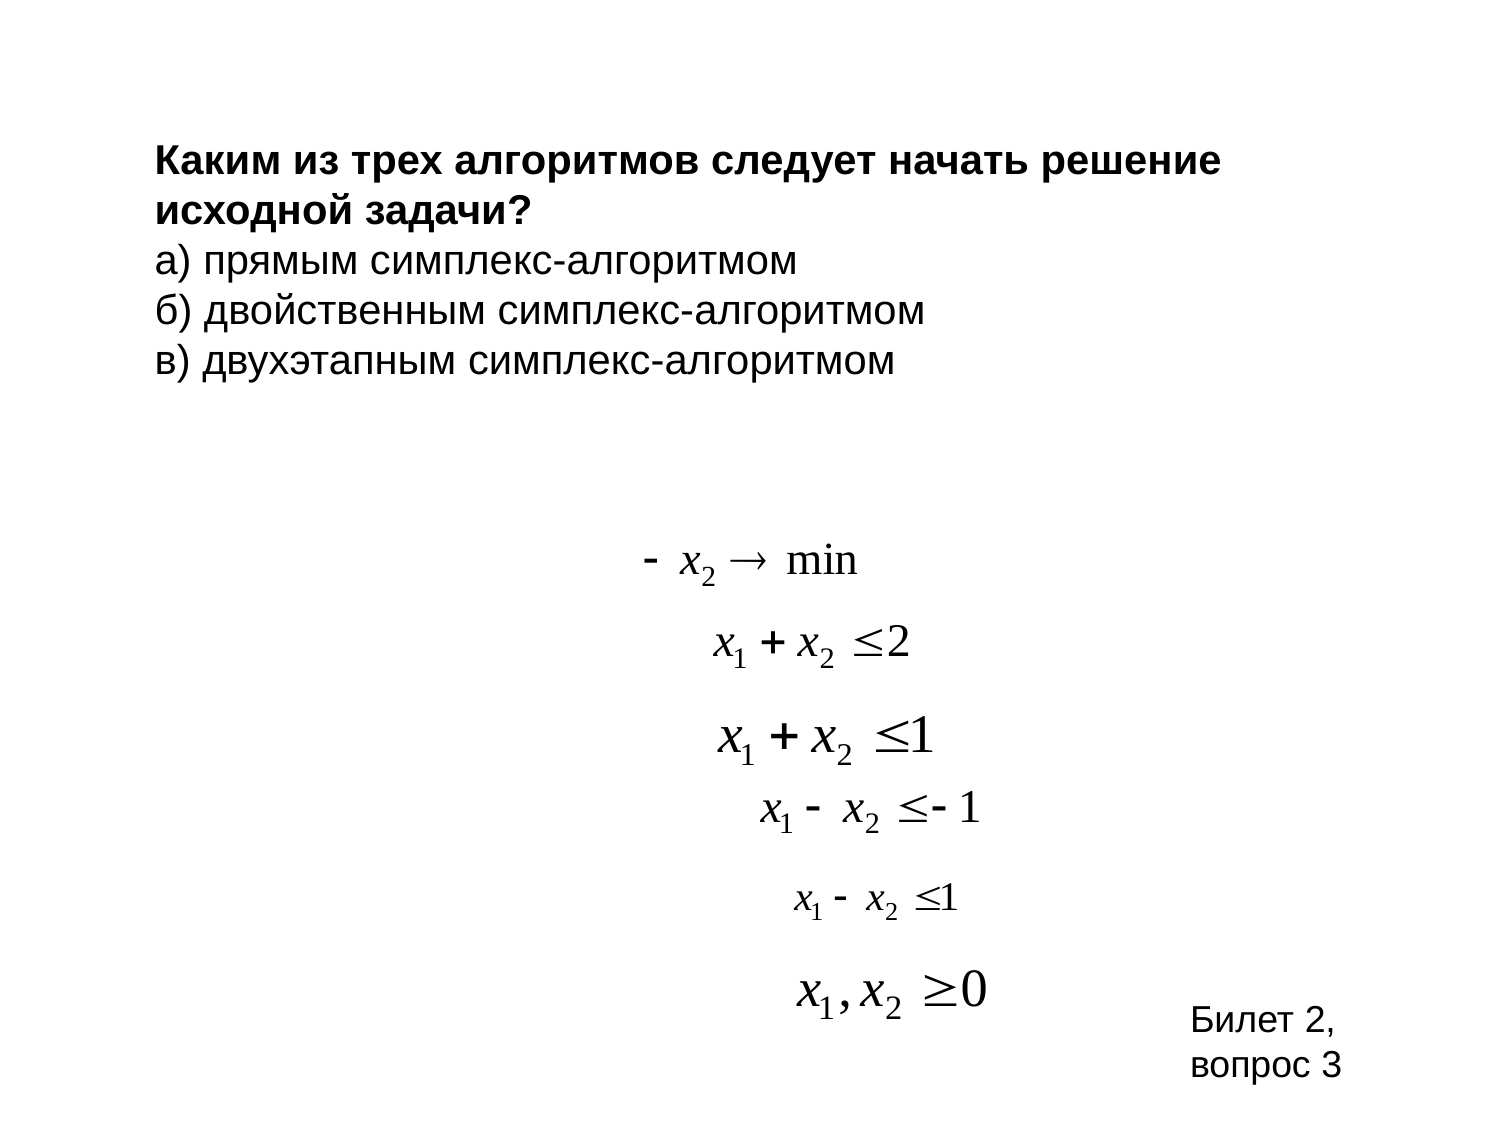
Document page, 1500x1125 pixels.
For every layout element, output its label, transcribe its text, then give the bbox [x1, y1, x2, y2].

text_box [703, 609, 922, 679]
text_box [635, 528, 869, 596]
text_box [785, 951, 999, 1031]
text_box Каким из трех алгоритмов следует начать решение исходной задачи? а) прямым симплекс-алгоритмом б) двойственным симплекс-алгоритмом в) двухэтапным симплекс-алгоритмом [64, 125, 1447, 391]
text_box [706, 697, 940, 776]
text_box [785, 869, 963, 929]
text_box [750, 774, 985, 844]
text_box Билет 2, вопрос 3 [1175, 987, 1400, 1093]
